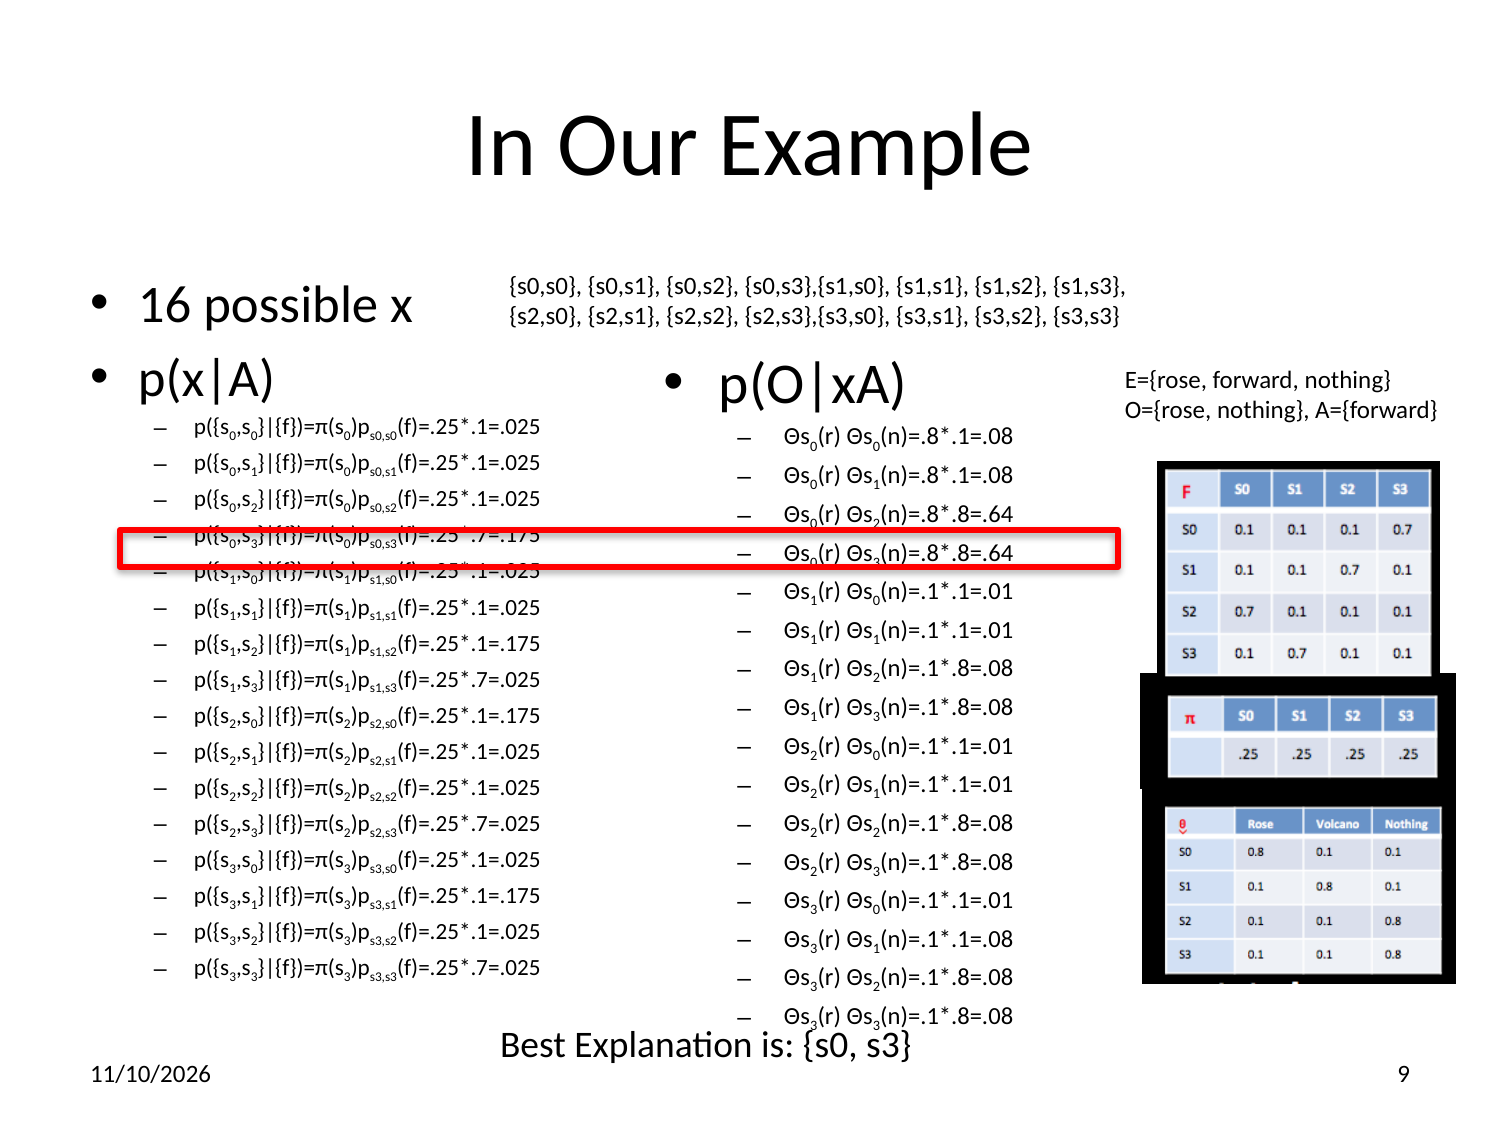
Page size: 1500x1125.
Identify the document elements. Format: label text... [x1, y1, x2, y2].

text_box [119, 529, 1119, 568]
text_box p(O|xA) Θs0(r) Θs0(n)=.8*.1=.08 Θs0(r) Θs1(n)=.8*.1=.08 Θs0(r) Θs2(n)=.8*.8=.64 Θs0(r) Θs3(n)=.8*.8=.64 Θs1(r) Θs0(n)=.1*.1=.01 Θs1(r) Θs1(n)=.1*.1=.01 Θs1(r) Θs2(n)=.1*.8=.08 Θs1(r) Θs3(n)=.1*.8=.08 Θs2(r) Θs0(n)=.1*.1=.01 Θs2(r) Θs1(n)=.1*.1=.01 Θs2(r) Θs2(n)=.1*.8=.08 Θs2(r) Θs3(n)=.1*.8=.08 Θs3(r) Θs0(n)=.1*.1=.01 Θs3(r) Θs1(n)=.1*.1=.08 Θs3(r) Θs2(n)=.1*.8=.08 Θs3(r) Θs3(n)=.1*.8=.08 [648, 338, 1241, 1042]
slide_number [75, 1042, 425, 1103]
text_box E={rose, forward, nothing} O={rose, nothing}, A={forward} [1241, 355, 1456, 461]
list 16 possible x p(x|A) p({s0,s0}|{f})=π(s0)ps0,s0(f)=.25*.1=.025 p({s0,s1}|{f})=π(s0)ps0,s1(f)=.25*.1=.025 p({s0,s2}|{f})=π(s0)ps0,s2(f)=.25*.1=.025 p({s0,s3}|{f})=π(s0)ps0,s3(f)=.25*.7=.175 p({s1,s0}|{f})=π(s1)ps1,s0(f)=.25*.1=.025 p({s1,s1}|{f})=π(s1)ps1,s1(f)=.25*.1=.025 p({s1,s2}|{f})=π(s1)ps1,s2(f)=.25*.1=.175 p({s1,s3}|{f})=π(s1)ps1,s3(f)=.25*.7=.025 p({s2,s0}|{f})=π(s2)ps2,s0(f)=.25*.1=.175 p({s2,s1}|{f})=π(s2)ps2,s1(f)=.25*.1=.025 p({s2,s2}|{f})=π(s2)ps2,s2(f)=.25*.1=.025 p({s2,s3}|{f})=π(s2)ps2,s3(f)=.25*.7=.025 p({s3,s0}|{f})=π(s3)ps3,s0(f)=.25*.1=.025 p({s3,s1}|{f})=π(s3)ps3,s1(f)=.25*.1=.175 p({s3,s2}|{f})=π(s3)ps3,s2(f)=.25*.1=.025 p({s3,s3}|{f})=π(s3)ps3,s3(f)=.25*.7=.025 [75, 262, 648, 1005]
text_box {s0,s0}, {s0,s1}, {s0,s2}, {s0,s3},{s1,s0}, {s1,s1}, {s1,s2}, {s1,s3}, {s2,s0}, {s2,s1}, {s2,s2}, {s2,s3},{s3,s0}, {s3,s1}, {s3,s2}, {s3,s3} [494, 262, 1198, 338]
text_box Best Explanation is: {s0, s3} [485, 1012, 927, 1073]
picture [1139, 461, 1456, 984]
slide_number 8 [1074, 1042, 1425, 1103]
title In Our Example [75, 45, 1425, 233]
